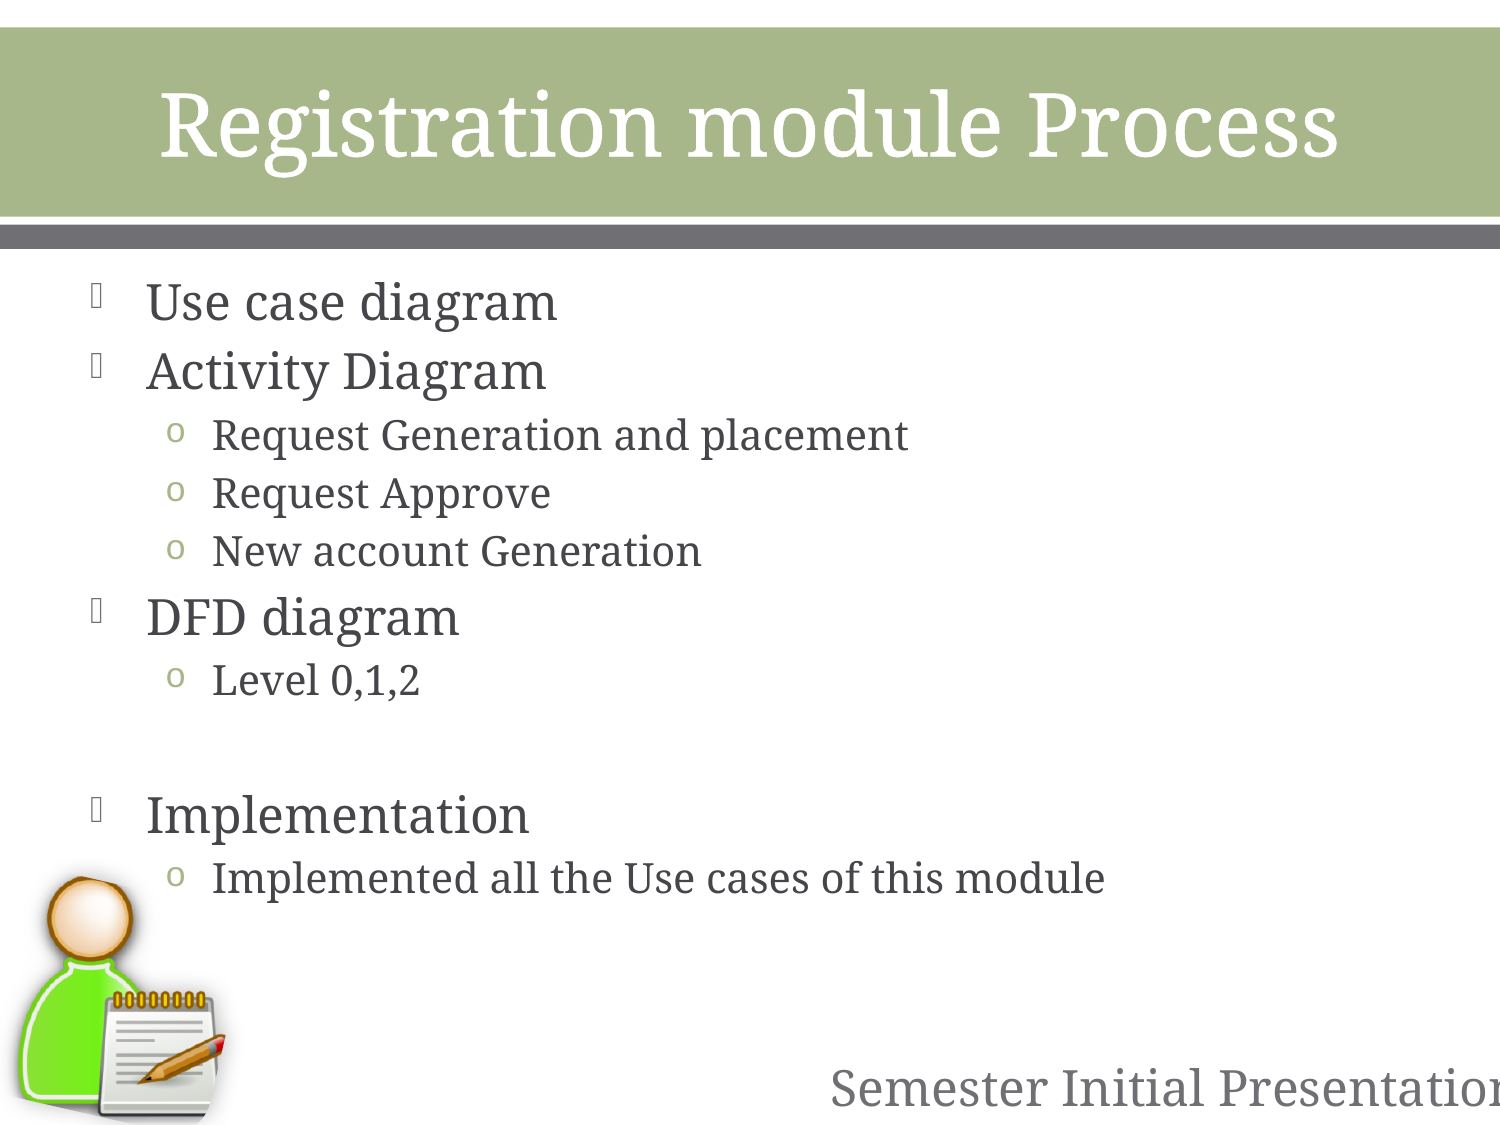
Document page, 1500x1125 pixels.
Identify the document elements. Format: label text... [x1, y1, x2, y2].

title Registration module Process [75, 29, 1425, 213]
picture [0, 871, 246, 1125]
list Use case diagram Activity Diagram Request Generation and placement Request Approve New account Generation DFD diagram Level 0,1,2 Implementation Implemented all the Use cases of this module [75, 262, 1425, 1005]
